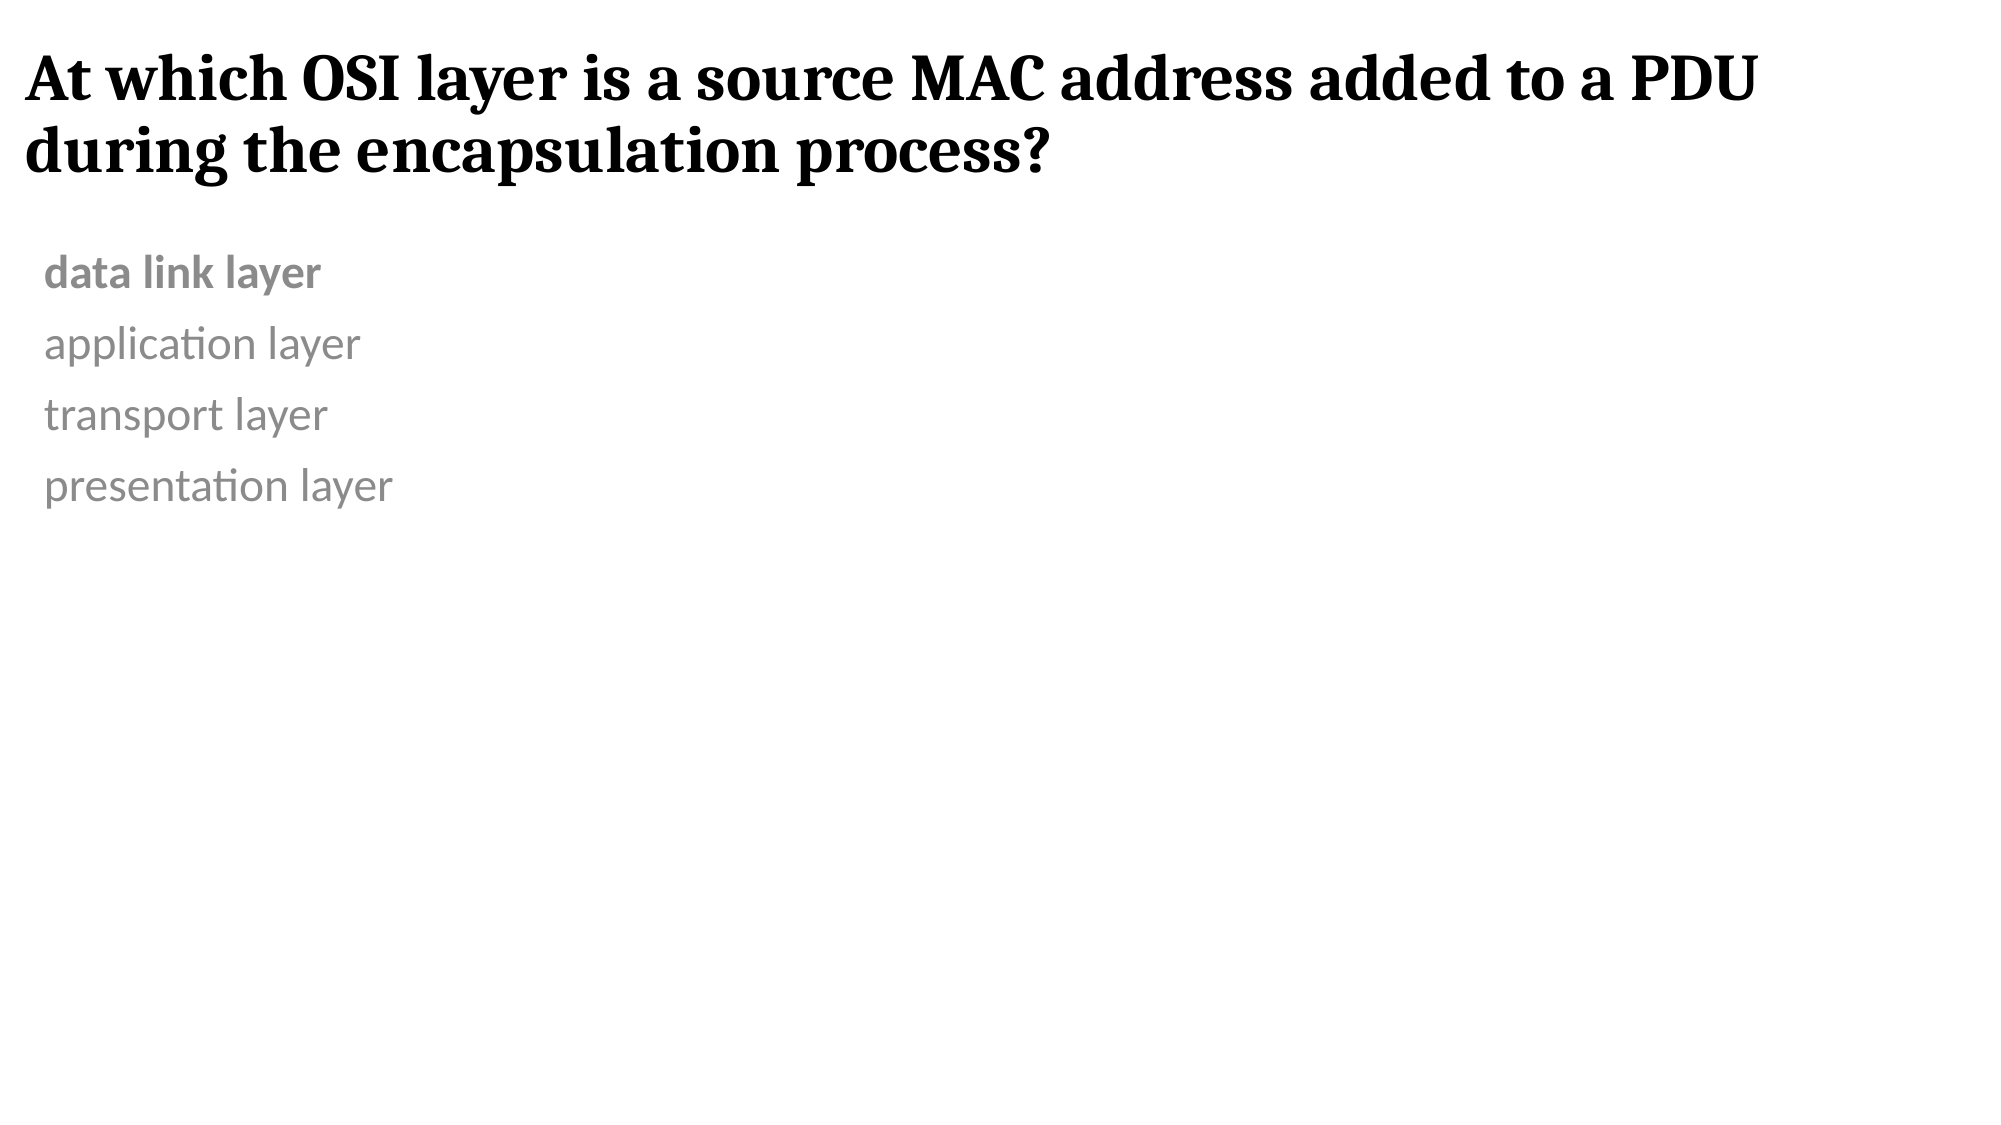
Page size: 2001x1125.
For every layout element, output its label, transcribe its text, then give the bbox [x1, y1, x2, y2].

title At which OSI layer is a source MAC address added to a PDU during the encapsulation process? [10, 0, 1990, 195]
list data link layer application layer transport layer presentation layer [29, 240, 1971, 522]
